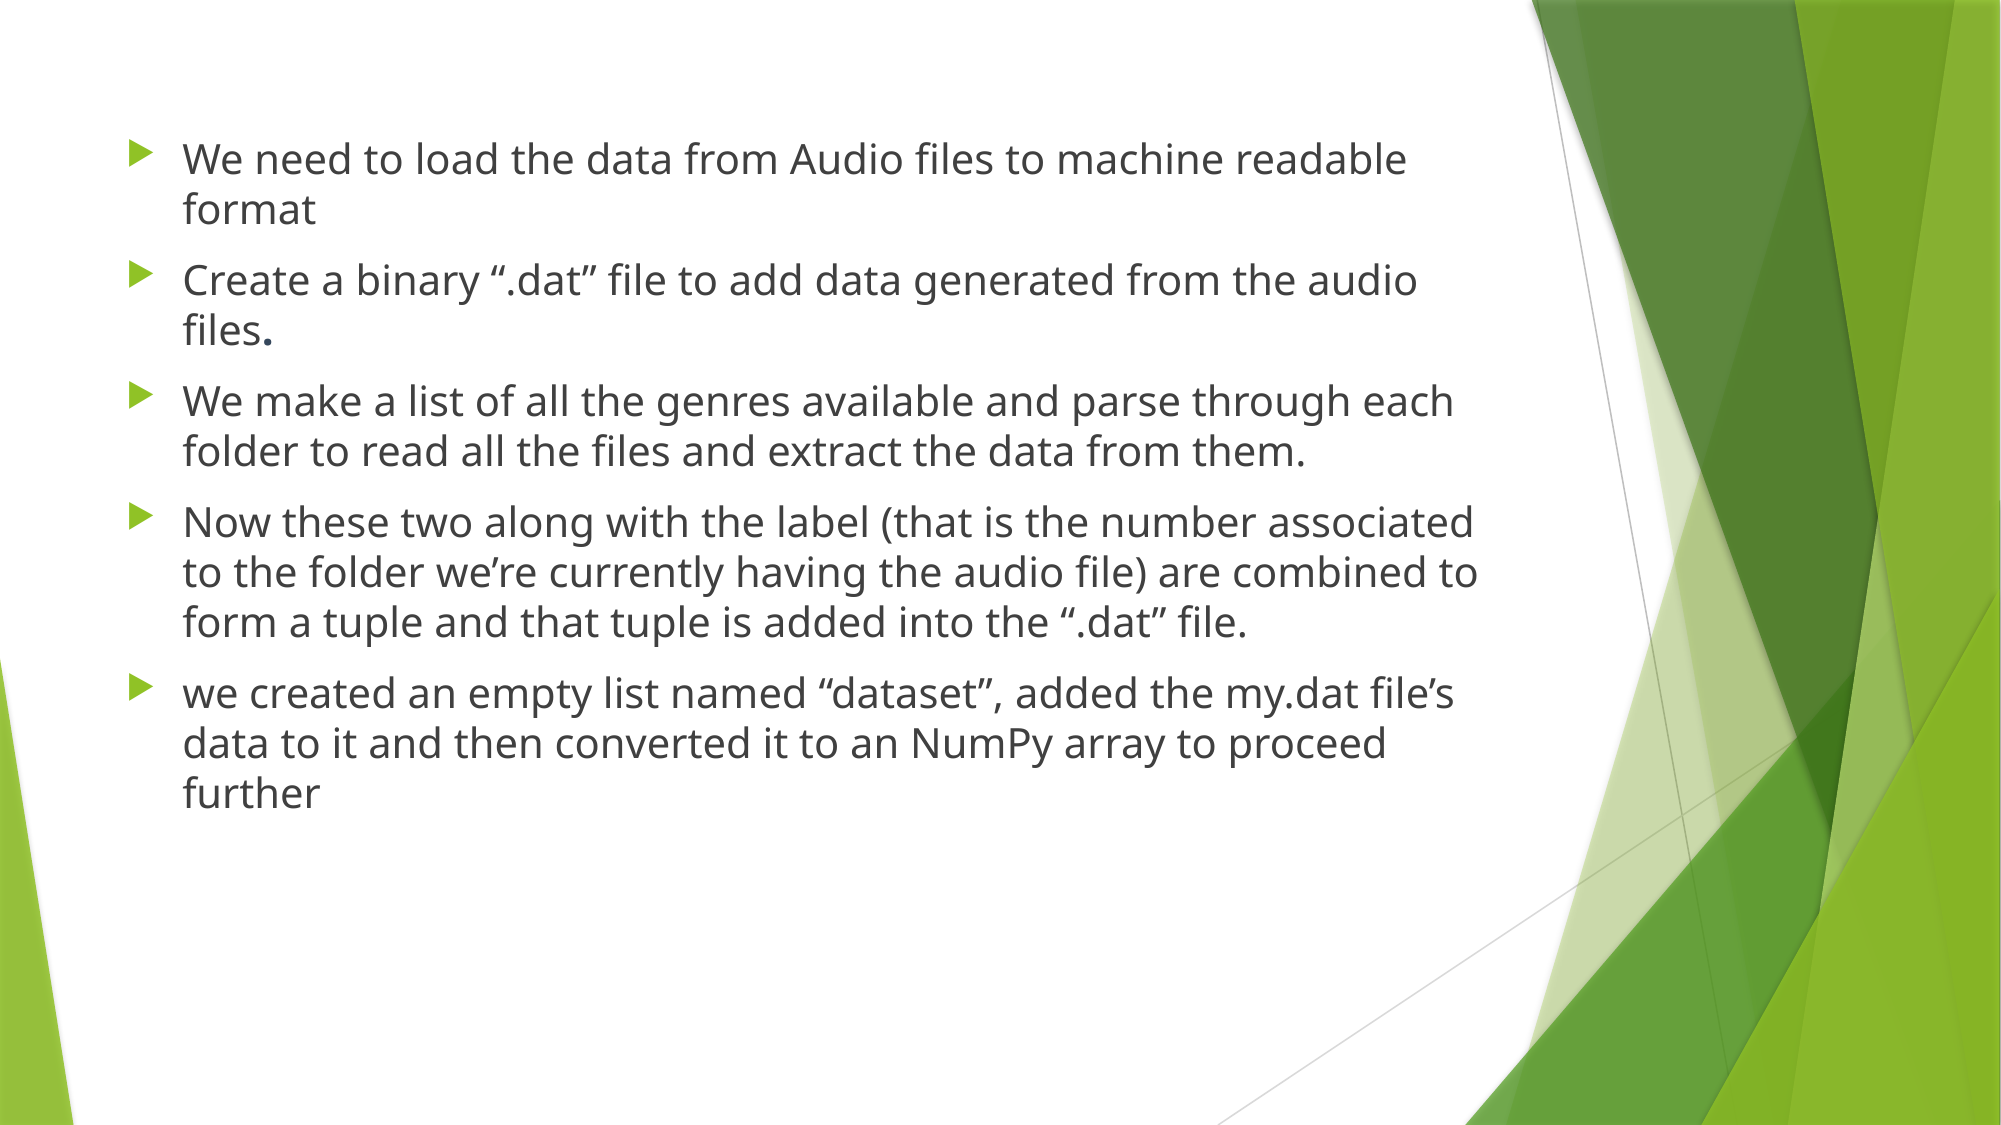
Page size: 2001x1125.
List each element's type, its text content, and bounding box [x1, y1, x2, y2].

list We need to load the data from Audio files to machine readable format Create a binary “.dat” file to add data generated from the audio files. We make a list of all the genres available and parse through each folder to read all the files and extract the data from them. Now these two along with the label (that is the number associated to the folder we’re currently having the audio file) are combined to form a tuple and that tuple is added into the “.dat” file. we created an empty list named “dataset”, added the my.dat file’s data to it and then converted it to an NumPy array to proceed further [111, 125, 1522, 1040]
